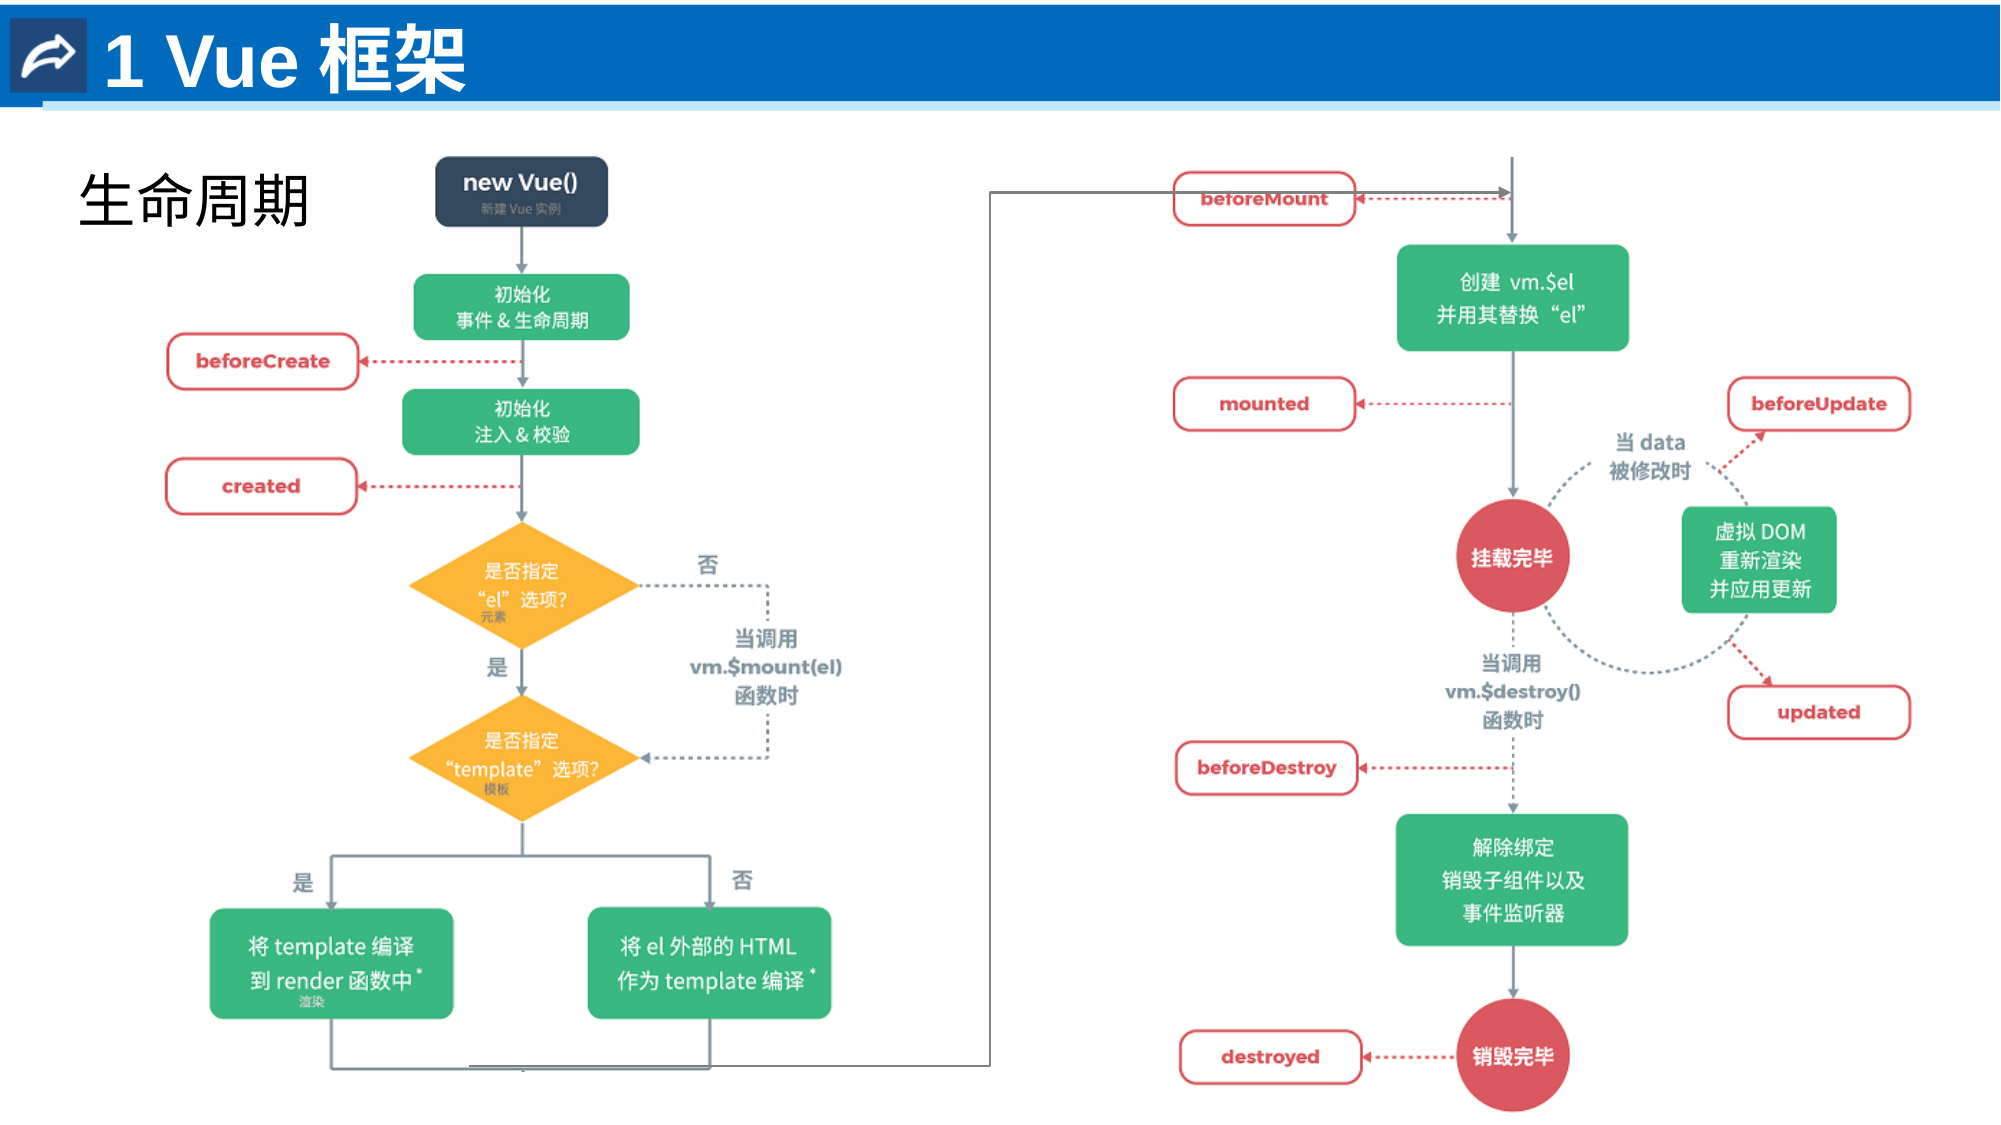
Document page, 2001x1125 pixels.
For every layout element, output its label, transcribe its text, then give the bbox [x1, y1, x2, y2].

picture [0, 0, 2000, 117]
picture [1427, 157, 1919, 1121]
text_box 生命周期 [63, 156, 159, 242]
picture [159, 142, 553, 1072]
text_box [553, 117, 1427, 1125]
